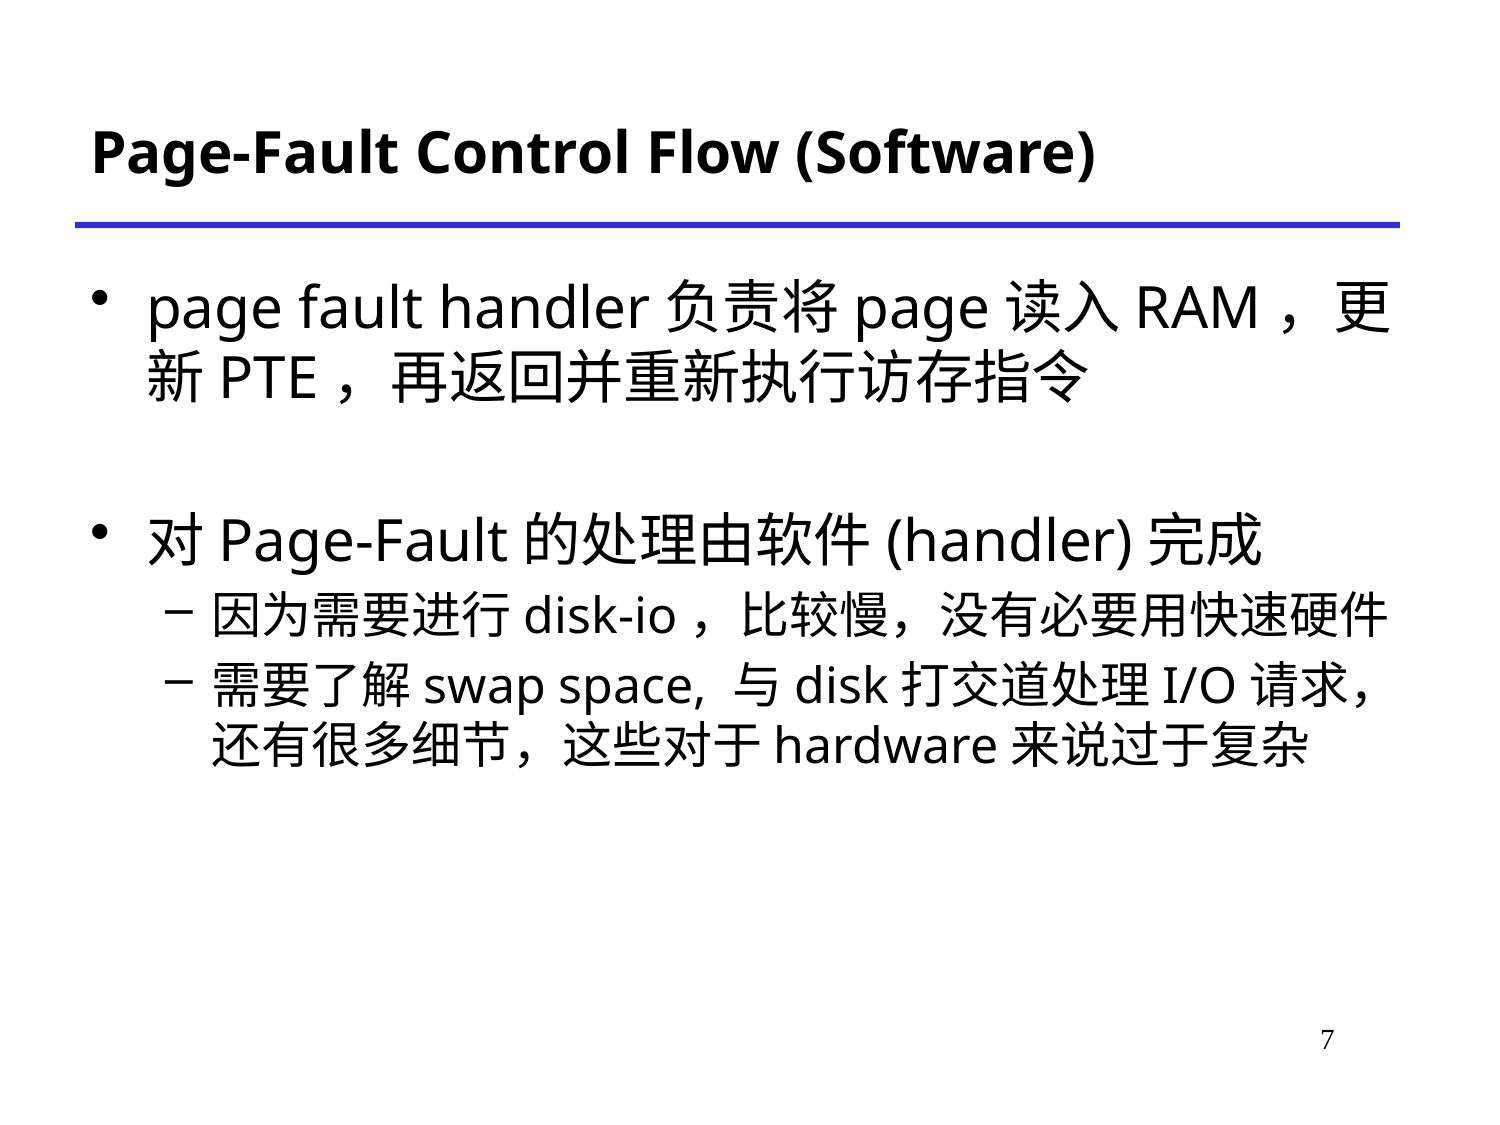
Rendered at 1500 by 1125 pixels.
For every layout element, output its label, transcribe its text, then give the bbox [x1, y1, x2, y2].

slide_number * [1137, 1012, 1350, 1088]
title Page-Fault Control Flow (Software) [75, 75, 1438, 225]
list page fault handler负责将page读入RAM，更新PTE，再返回并重新执行访存指令 对Page-Fault的处理由软件(handler)完成 因为需要进行disk-io，比较慢，没有必要用快速硬件 需要了解swap space, 与disk打交道处理I/O请求，还有很多细节，这些对于hardware来说过于复杂 [75, 262, 1438, 988]
